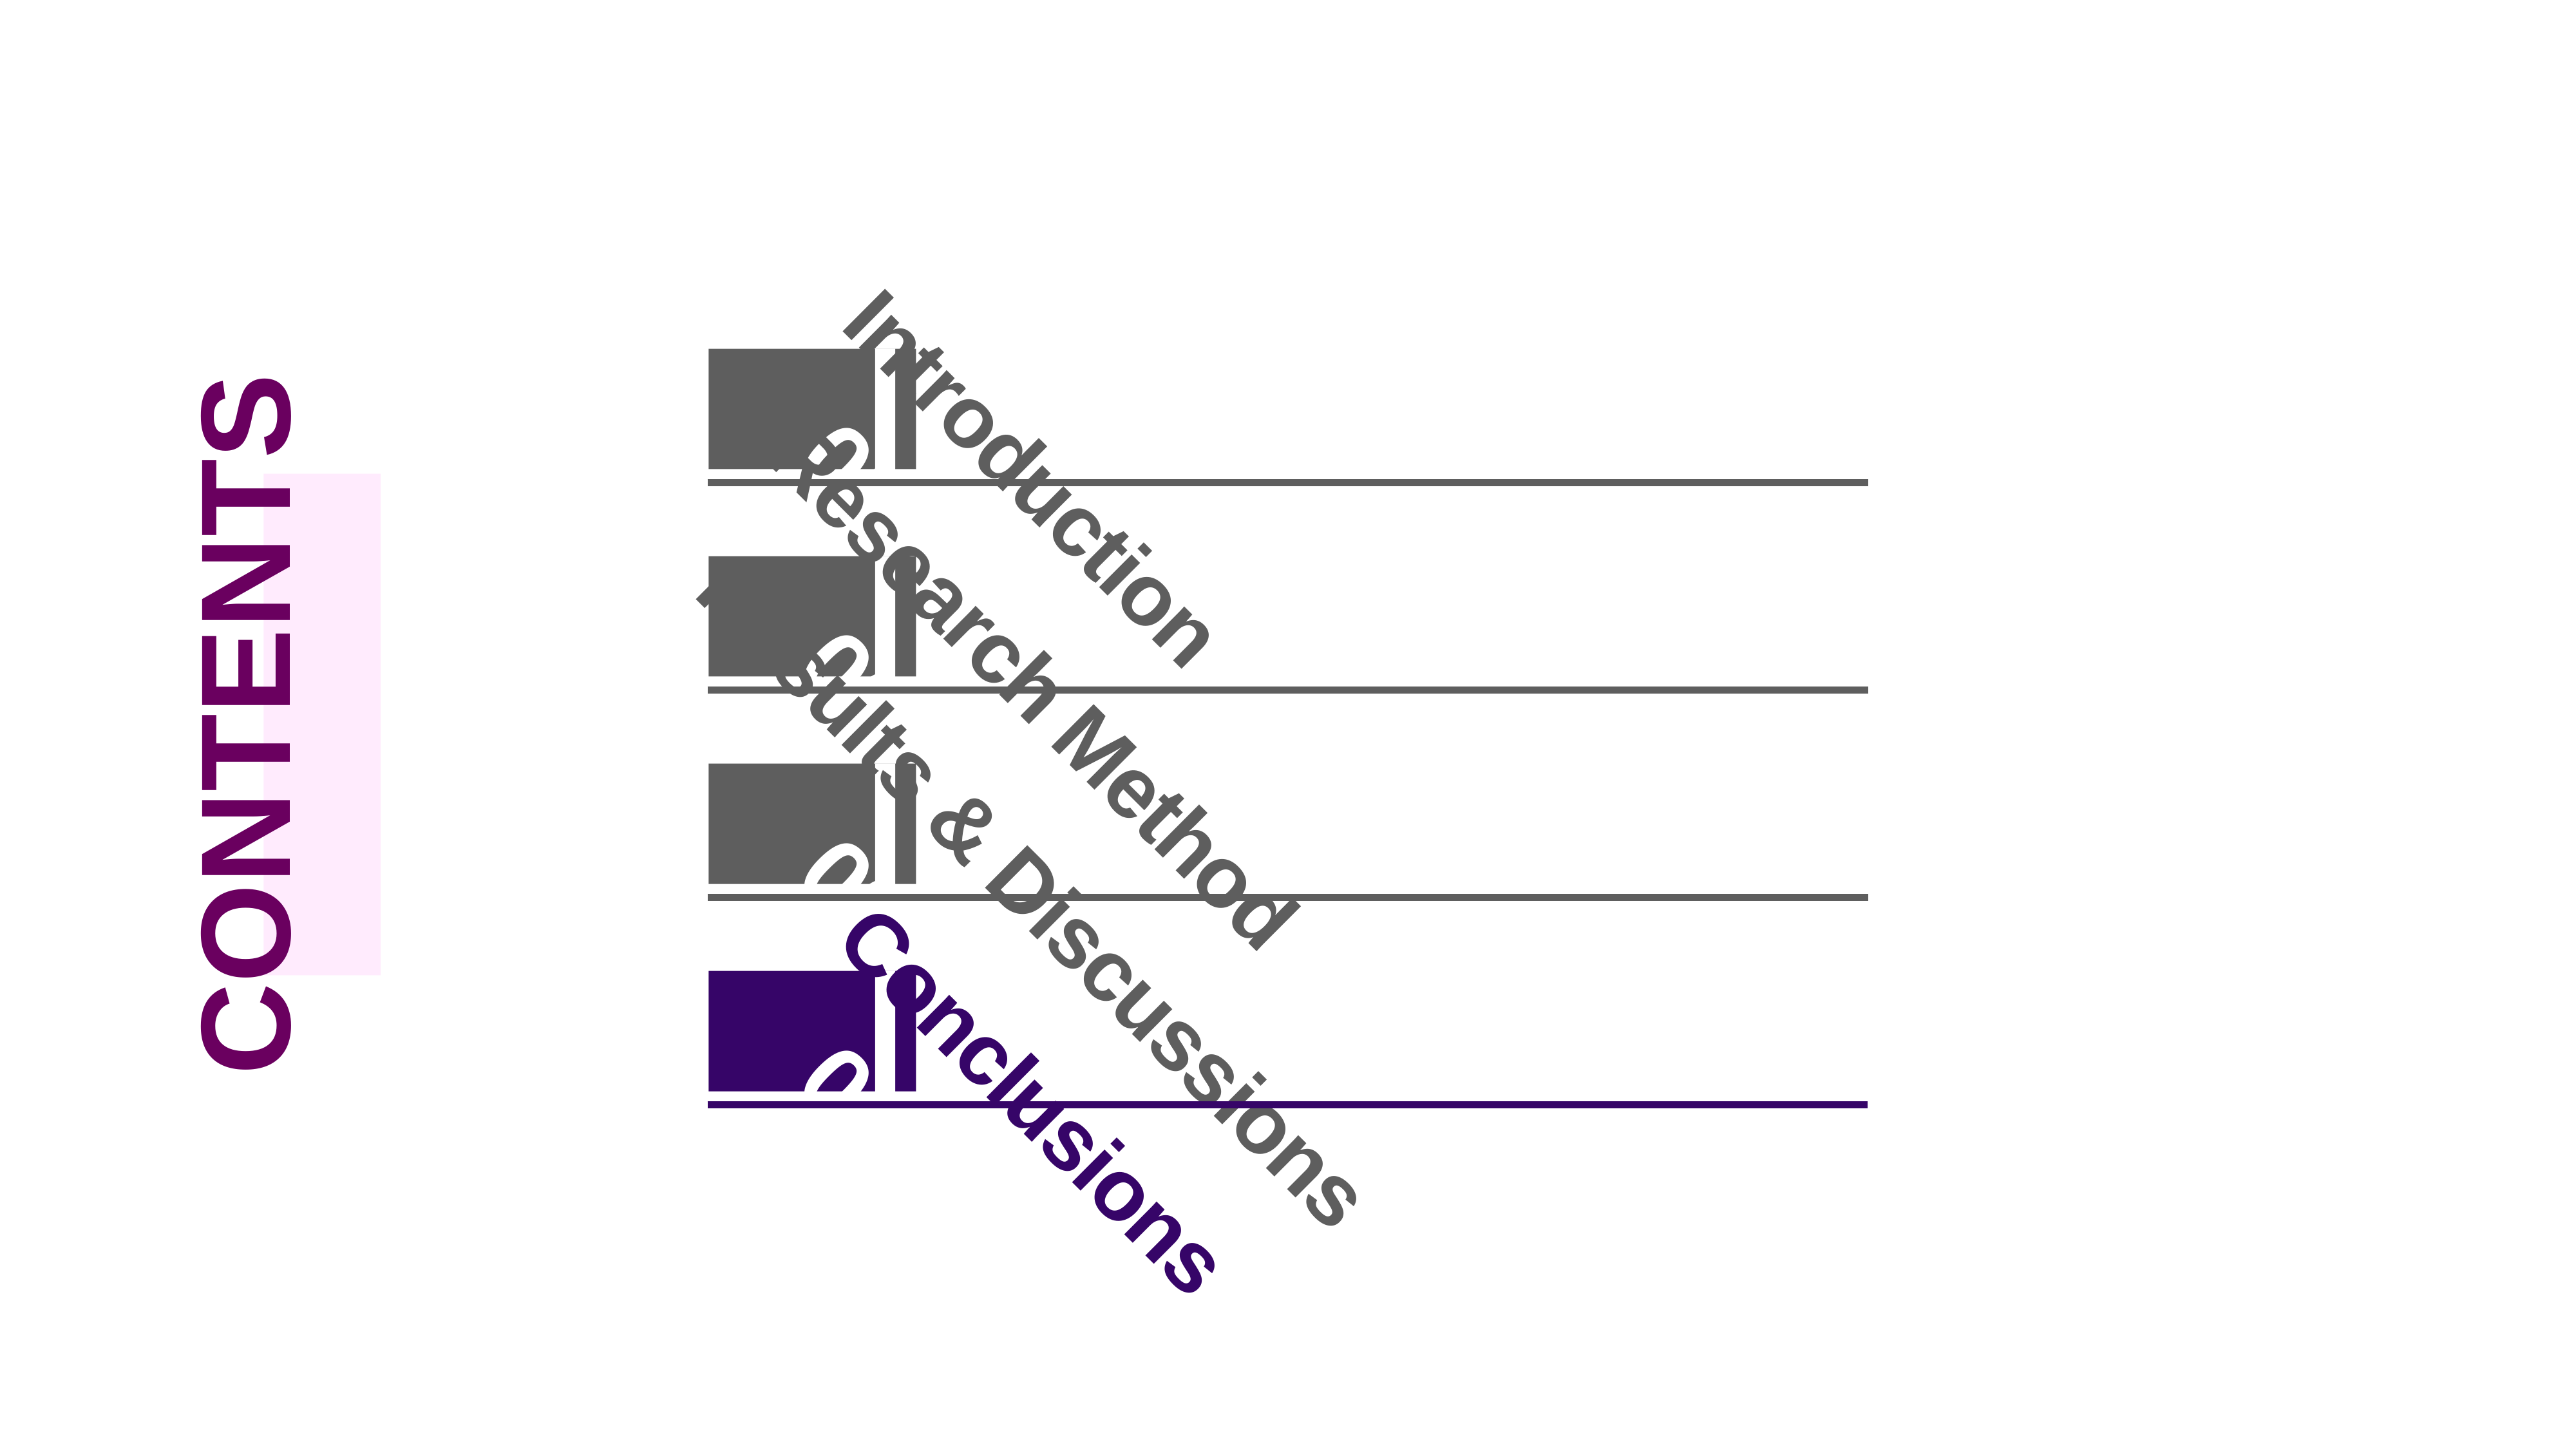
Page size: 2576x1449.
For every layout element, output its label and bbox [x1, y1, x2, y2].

text_box [707, 556, 1869, 751]
text_box [707, 971, 1868, 1166]
text_box [707, 763, 1869, 958]
text_box [707, 348, 1869, 544]
